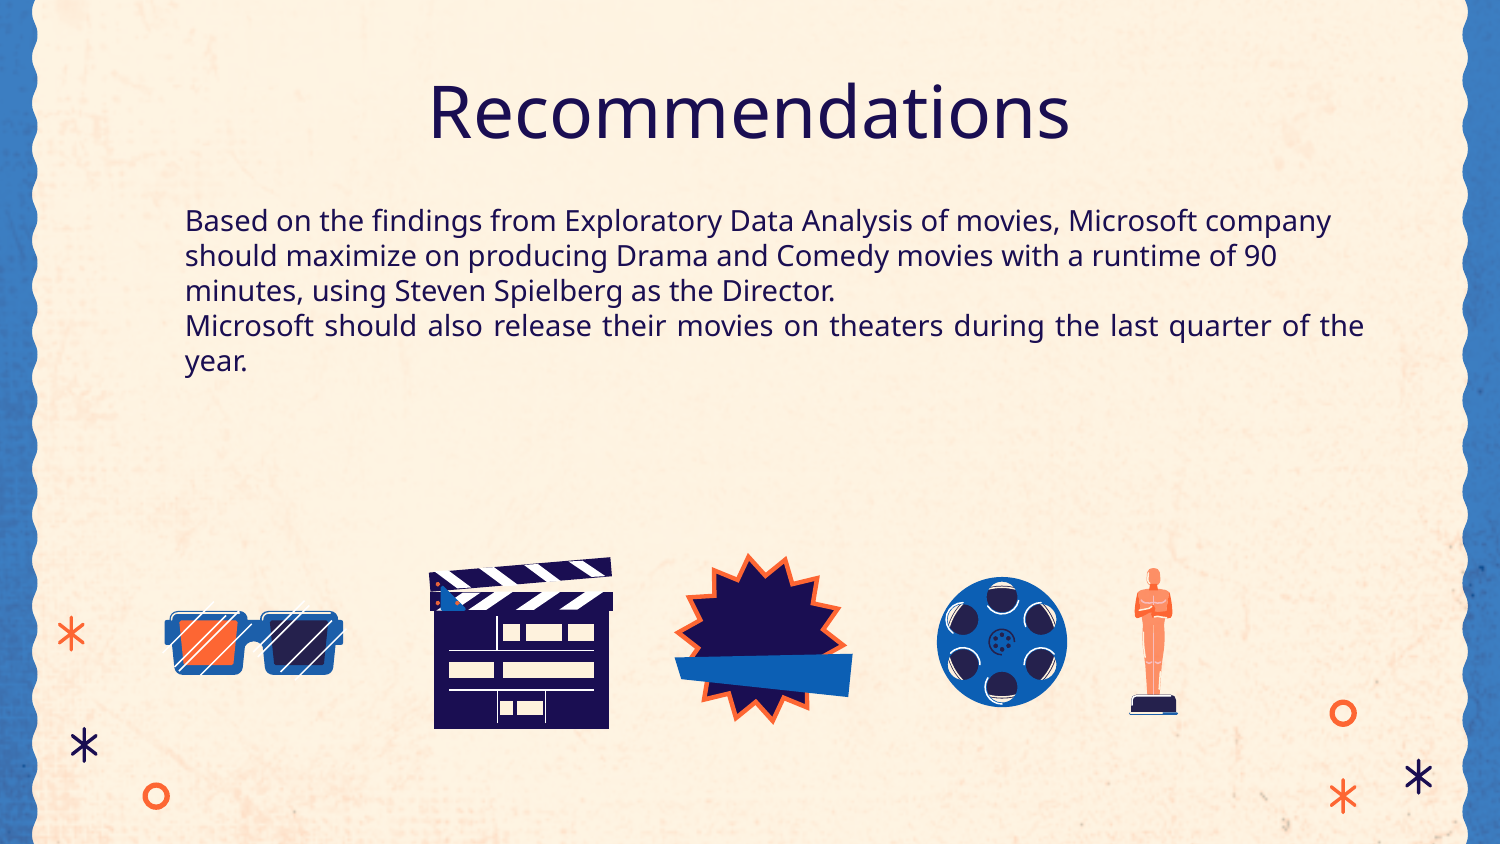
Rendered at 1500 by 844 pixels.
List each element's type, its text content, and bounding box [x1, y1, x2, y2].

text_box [428, 556, 613, 730]
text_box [162, 600, 347, 681]
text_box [673, 552, 853, 726]
title Recommendations [118, 73, 1382, 168]
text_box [931, 576, 1068, 708]
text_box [1128, 567, 1179, 716]
subtitle Based on the findings from Exploratory Data Analysis of movies, Microsoft company should maximize on producing Drama and Comedy movies with a runtime of 90 minutes, using Steven Spielberg as the Director. Microsoft should also release their movies on theaters during the last quarter of the year. [169, 187, 1381, 517]
